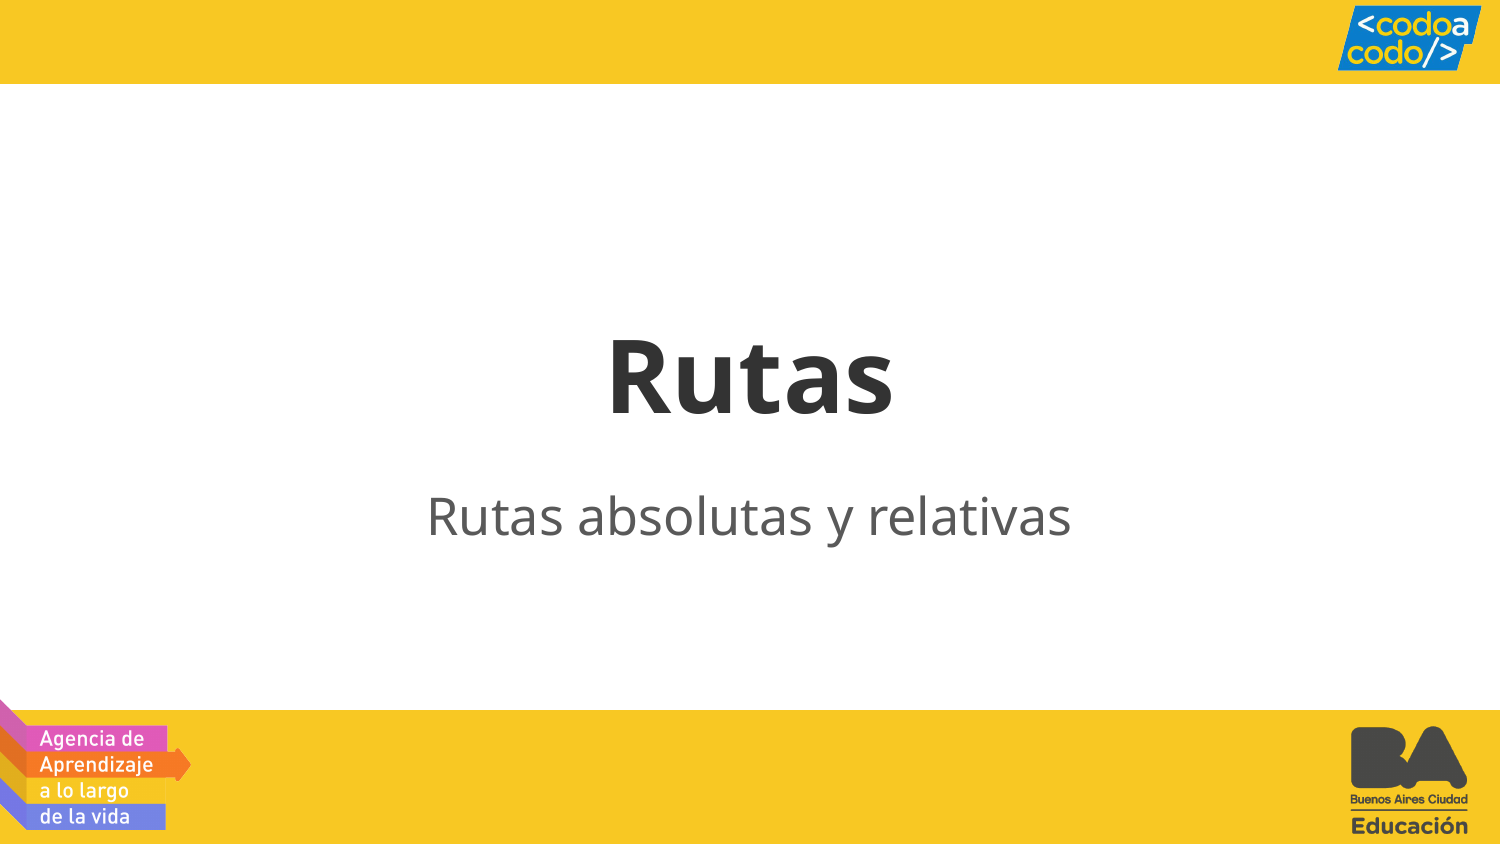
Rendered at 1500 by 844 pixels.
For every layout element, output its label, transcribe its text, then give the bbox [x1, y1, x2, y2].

picture [1337, 5, 1482, 71]
subtitle Rutas absolutas y relativas [51, 464, 1449, 595]
picture [0, 699, 191, 830]
picture [1297, 668, 1500, 844]
title Rutas [51, 201, 1449, 459]
